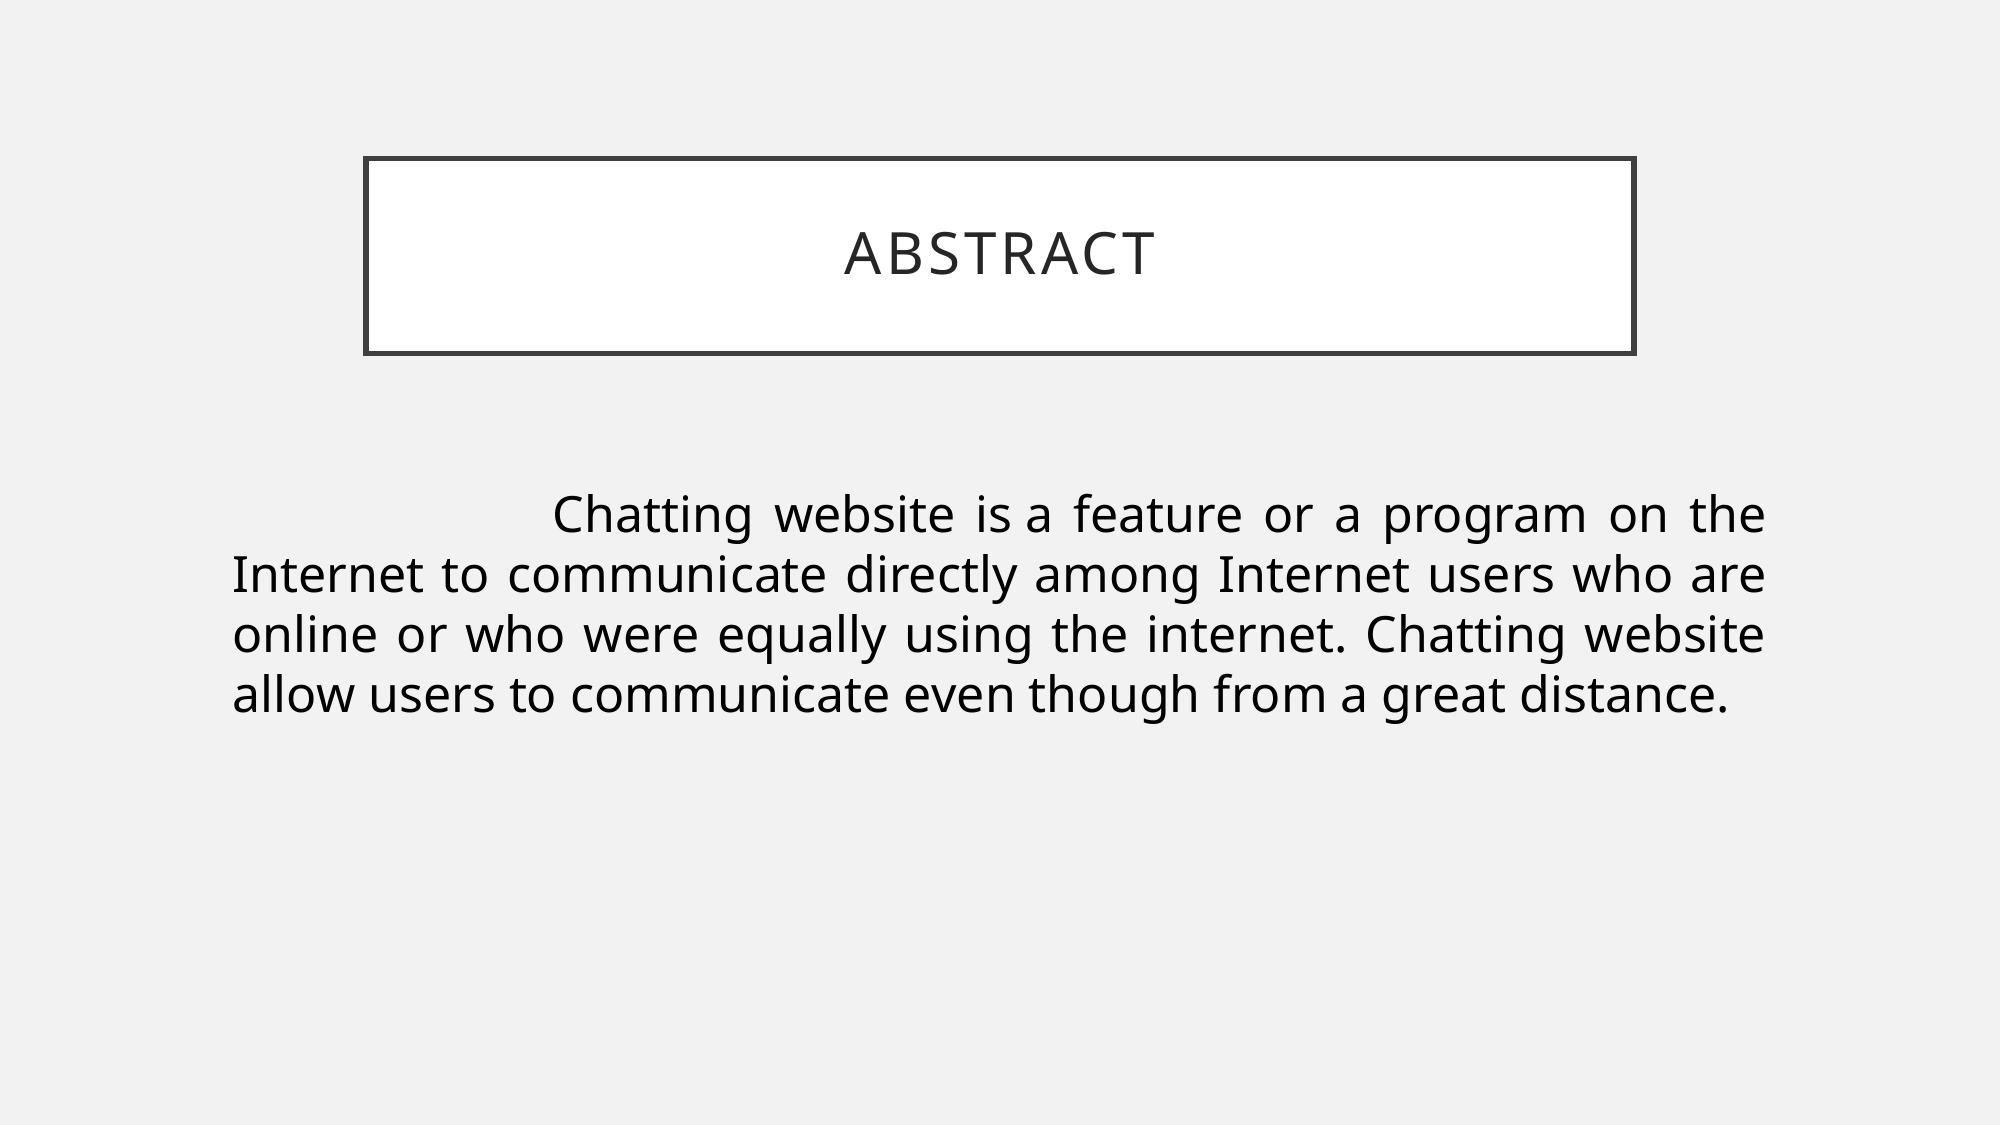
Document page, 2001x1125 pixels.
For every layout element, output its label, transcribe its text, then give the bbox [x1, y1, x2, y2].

list Chatting website is a feature or a program on the Internet to communicate directly among Internet users who are online or who were equally using the internet. Chatting website allow users to communicate even though from a great distance. [217, 474, 1783, 1069]
title ABSTRACT [363, 156, 1637, 356]
